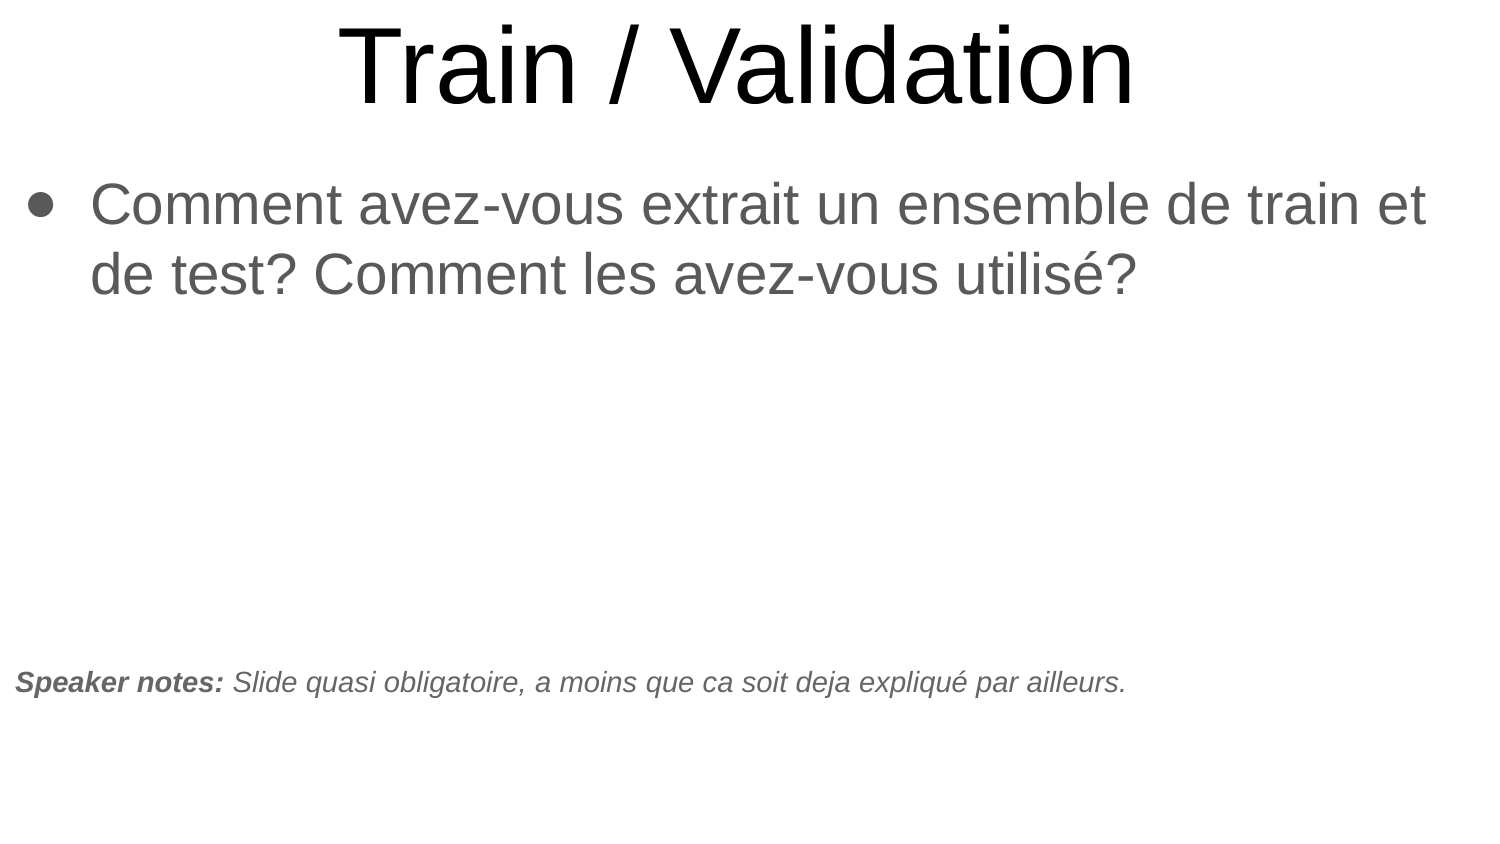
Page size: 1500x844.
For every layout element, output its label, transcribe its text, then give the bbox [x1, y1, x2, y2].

title Train / Validation [38, 0, 1437, 141]
text_box Speaker notes: Slide quasi obligatoire, a moins que ca soit deja expliqué par ailleurs. [0, 648, 1500, 844]
subtitle Comment avez-vous extrait un ensemble de train et de test? Comment les avez-vous utilisé? [0, 151, 1500, 648]
